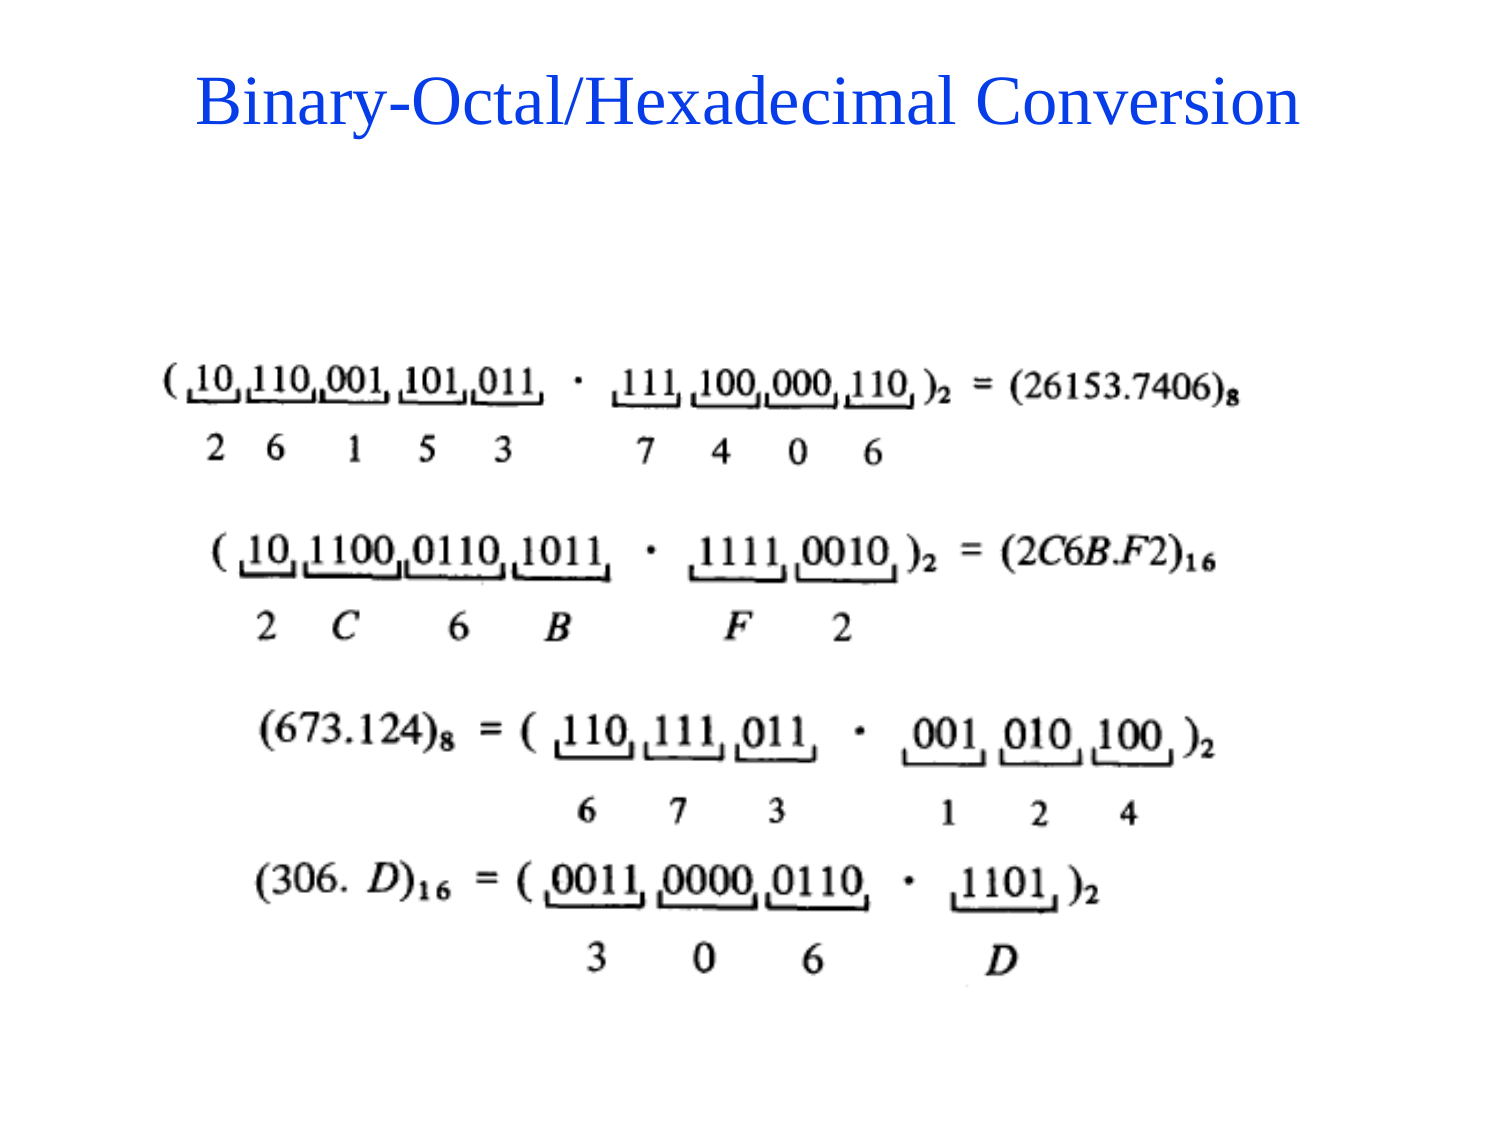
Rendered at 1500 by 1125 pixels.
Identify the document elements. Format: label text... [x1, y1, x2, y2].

title Binary-Octal/Hexadecimal Conversion [75, 45, 1425, 233]
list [137, 349, 1255, 488]
picture [187, 512, 1238, 664]
picture [224, 687, 1262, 998]
